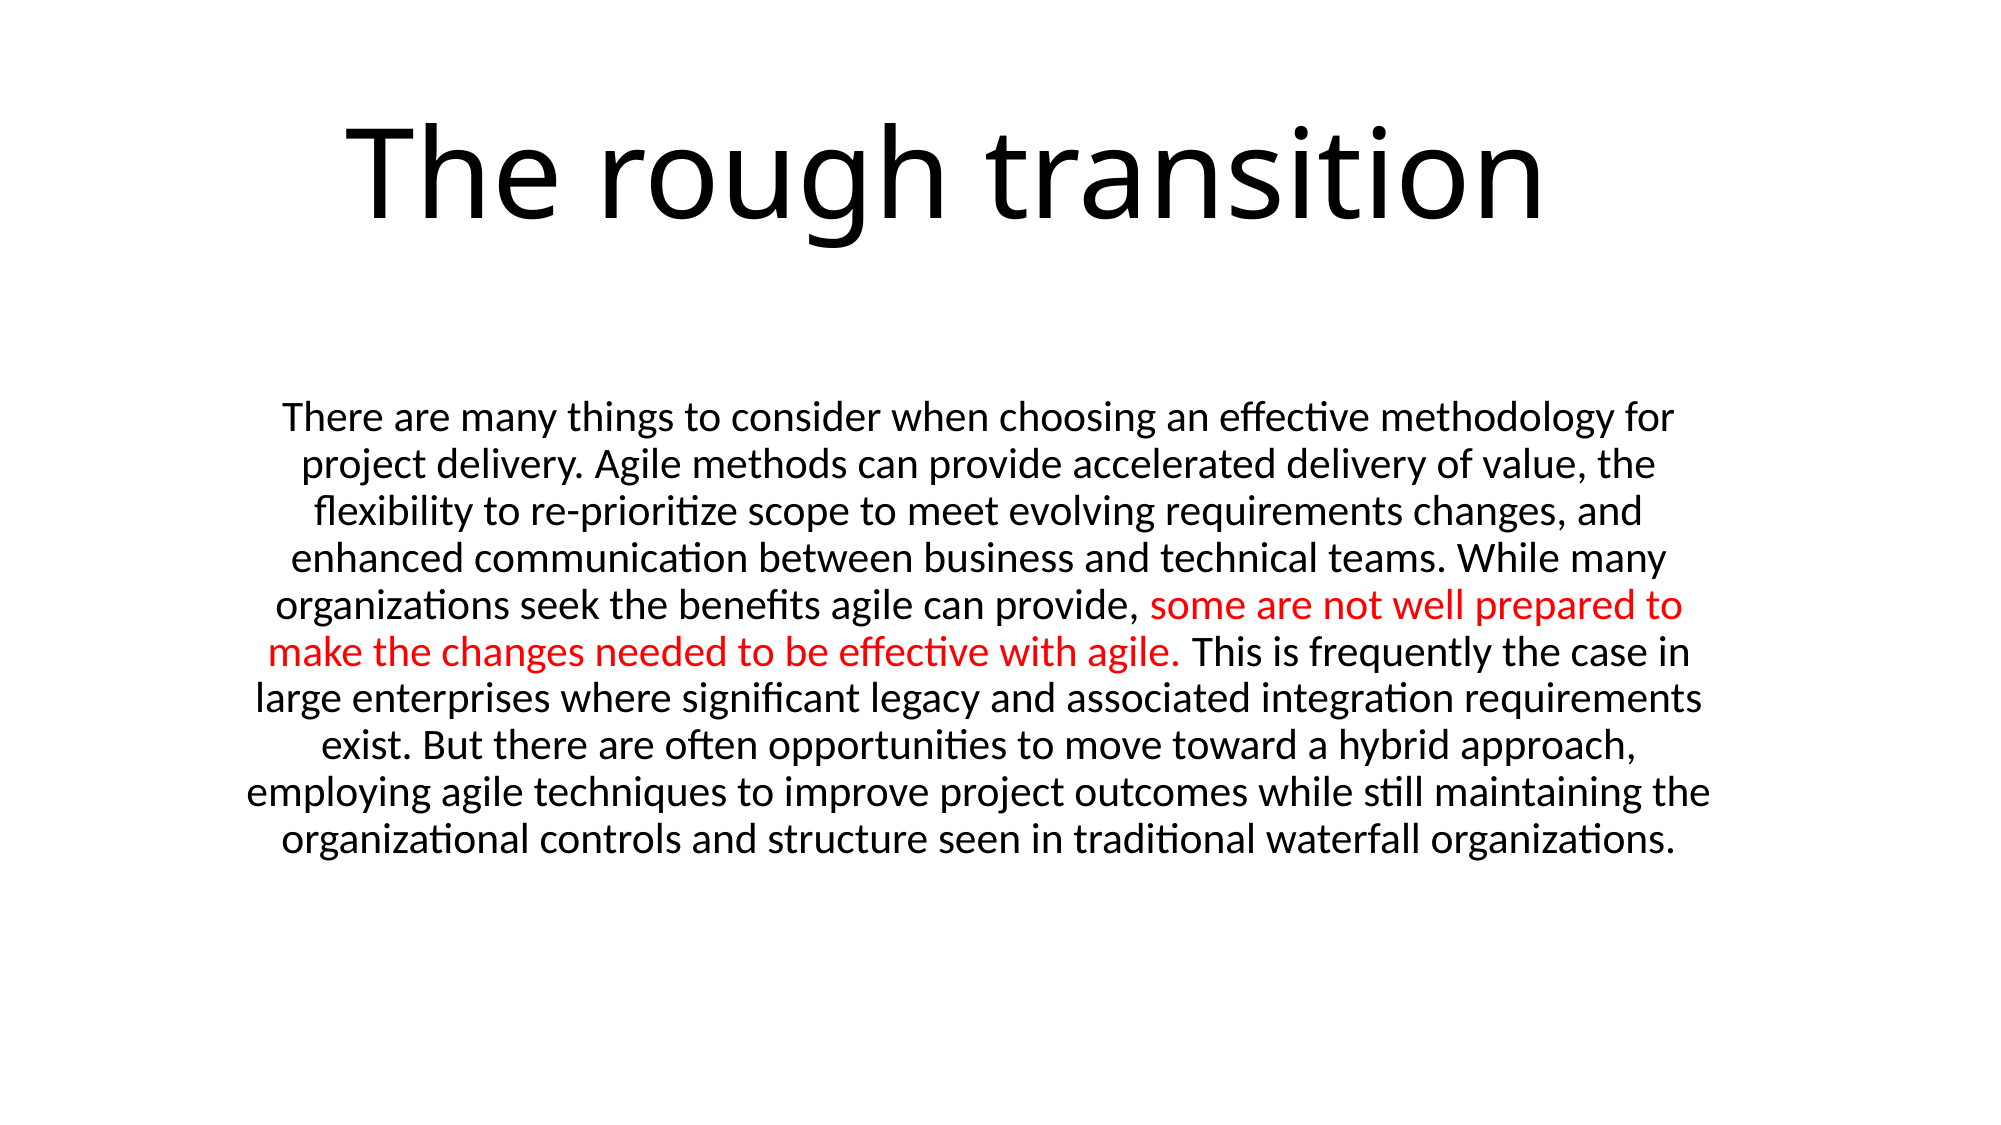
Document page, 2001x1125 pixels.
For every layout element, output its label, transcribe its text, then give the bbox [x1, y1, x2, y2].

subtitle There are many things to consider when choosing an effective methodology for project delivery. Agile methods can provide accelerated delivery of value, the flexibility to re-prioritize scope to meet evolving requirements changes, and enhanced communication between business and technical teams. While many organizations seek the benefits agile can provide, some are not well prepared to make the changes needed to be effective with agile. This is frequently the case in large enterprises where significant legacy and associated integration requirements exist. But there are often opportunities to move toward a hybrid approach, employing agile techniques to improve project outcomes while still maintaining the organizational controls and structure seen in traditional waterfall organizations. [229, 386, 1730, 909]
title The rough transition [197, 88, 1698, 254]
